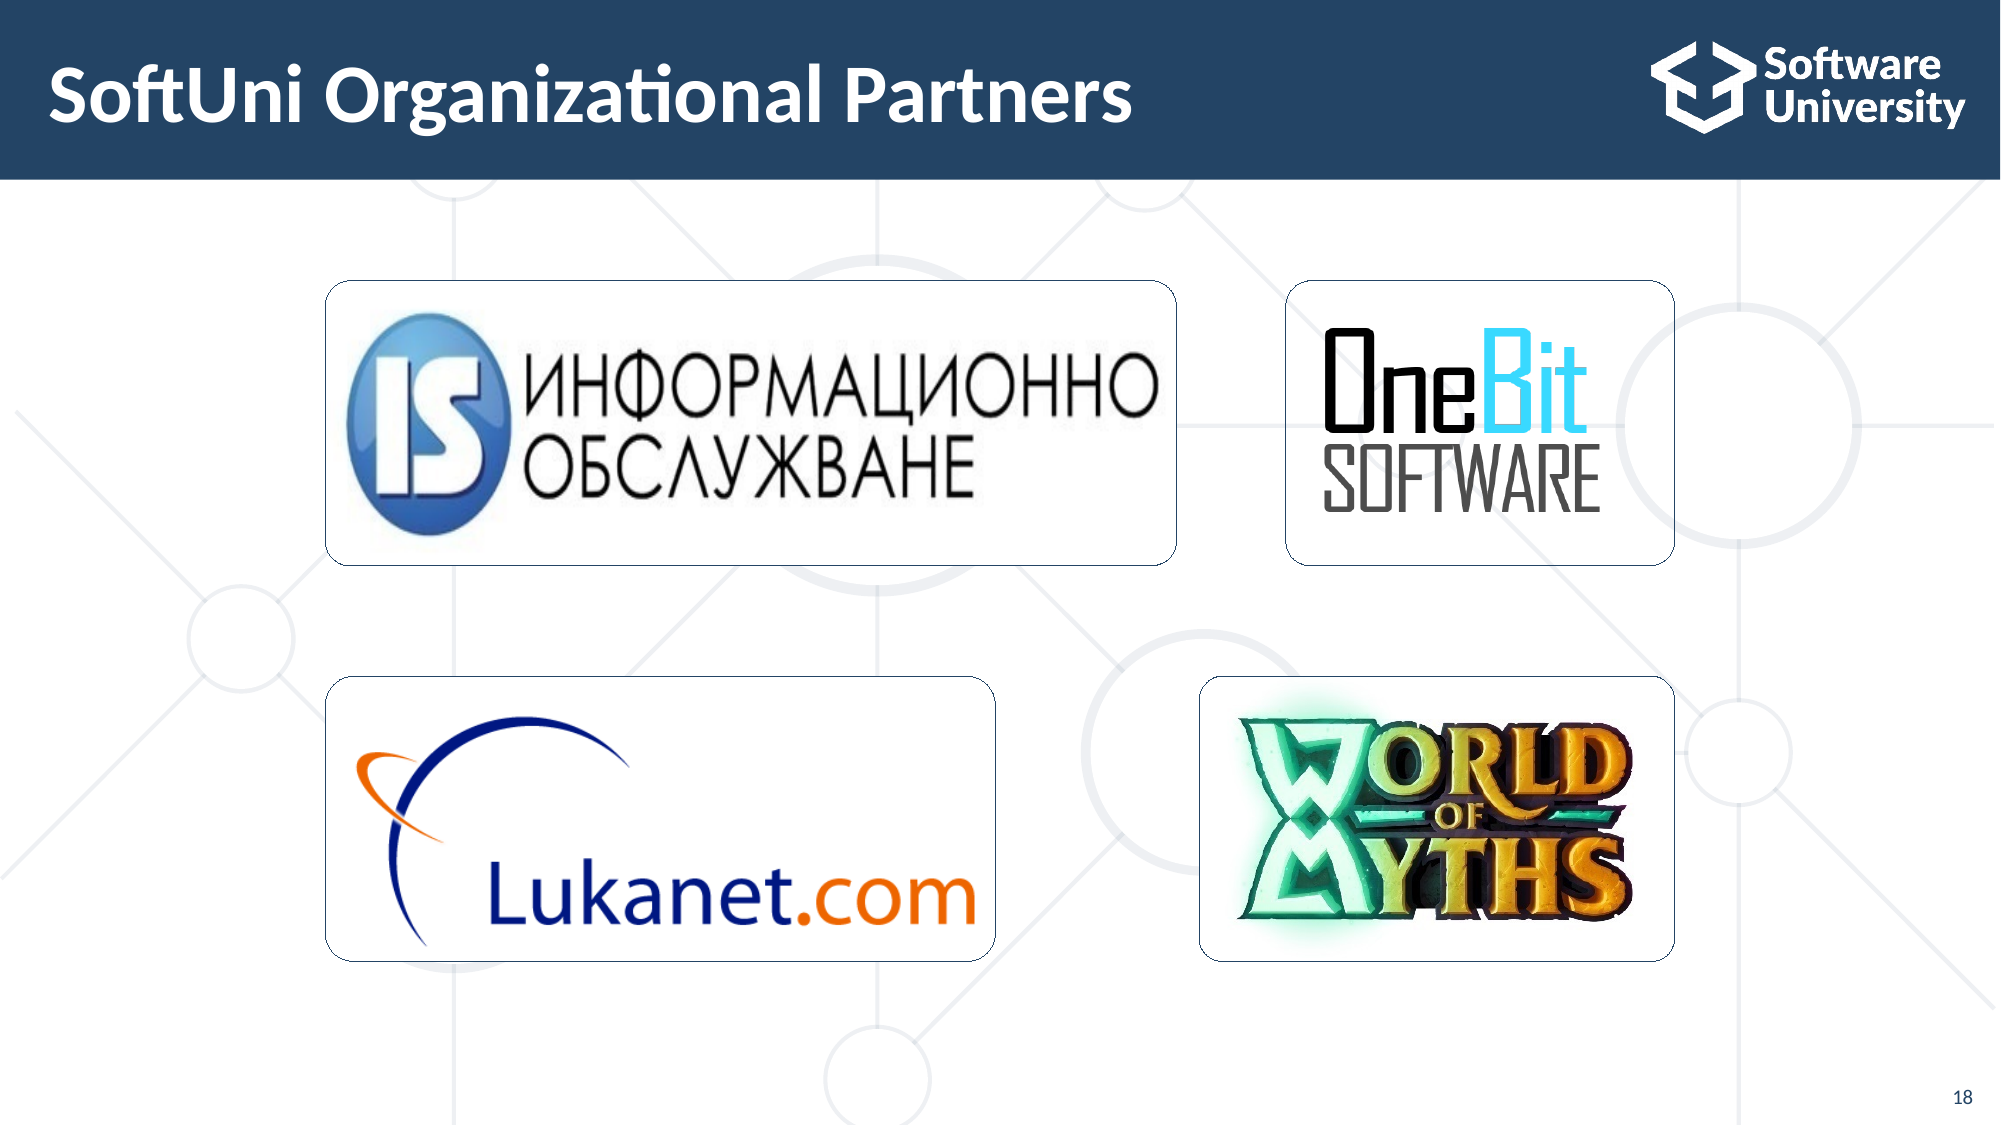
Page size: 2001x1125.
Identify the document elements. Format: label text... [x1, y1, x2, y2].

picture [1651, 41, 1966, 134]
slide_number 18 [1927, 1067, 1989, 1117]
title SoftUni Organizational Partners [31, 16, 1625, 162]
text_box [325, 280, 1675, 962]
